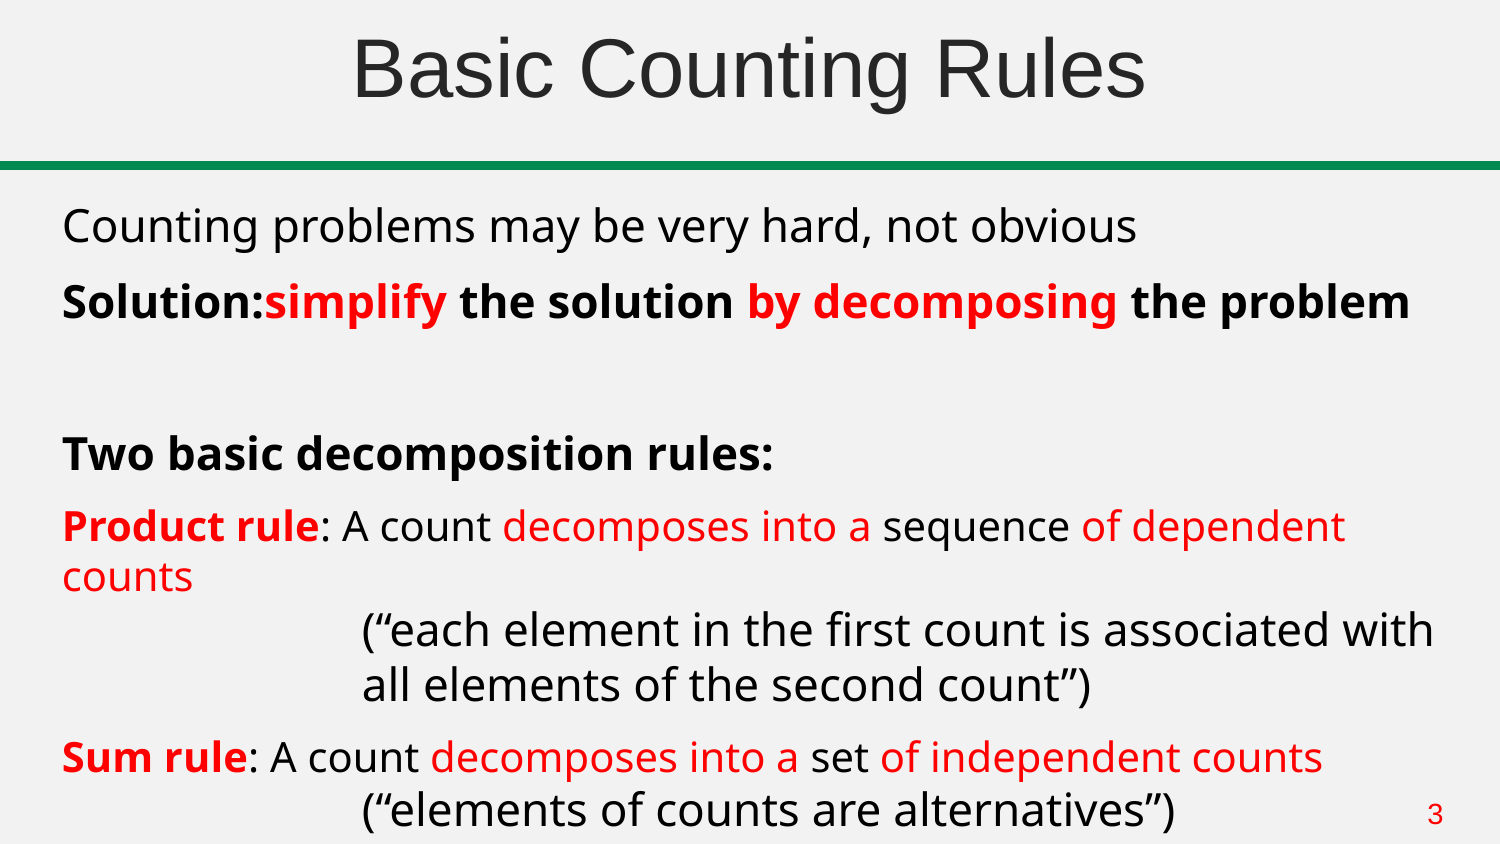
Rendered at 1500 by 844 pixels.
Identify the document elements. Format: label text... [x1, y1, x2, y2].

title Basic Counting Rules [0, 0, 1500, 122]
text_box Counting problems may be very hard, not obvious Solution:simplify the solution by decomposing the problem Two basic decomposition rules: Product rule: A count decomposes into a sequence of dependent counts (“each element in the first count is associated with all elements of the second count”) Sum rule: A count decomposes into a set of independent counts (“elements of counts are alternatives”) [46, 189, 1477, 844]
